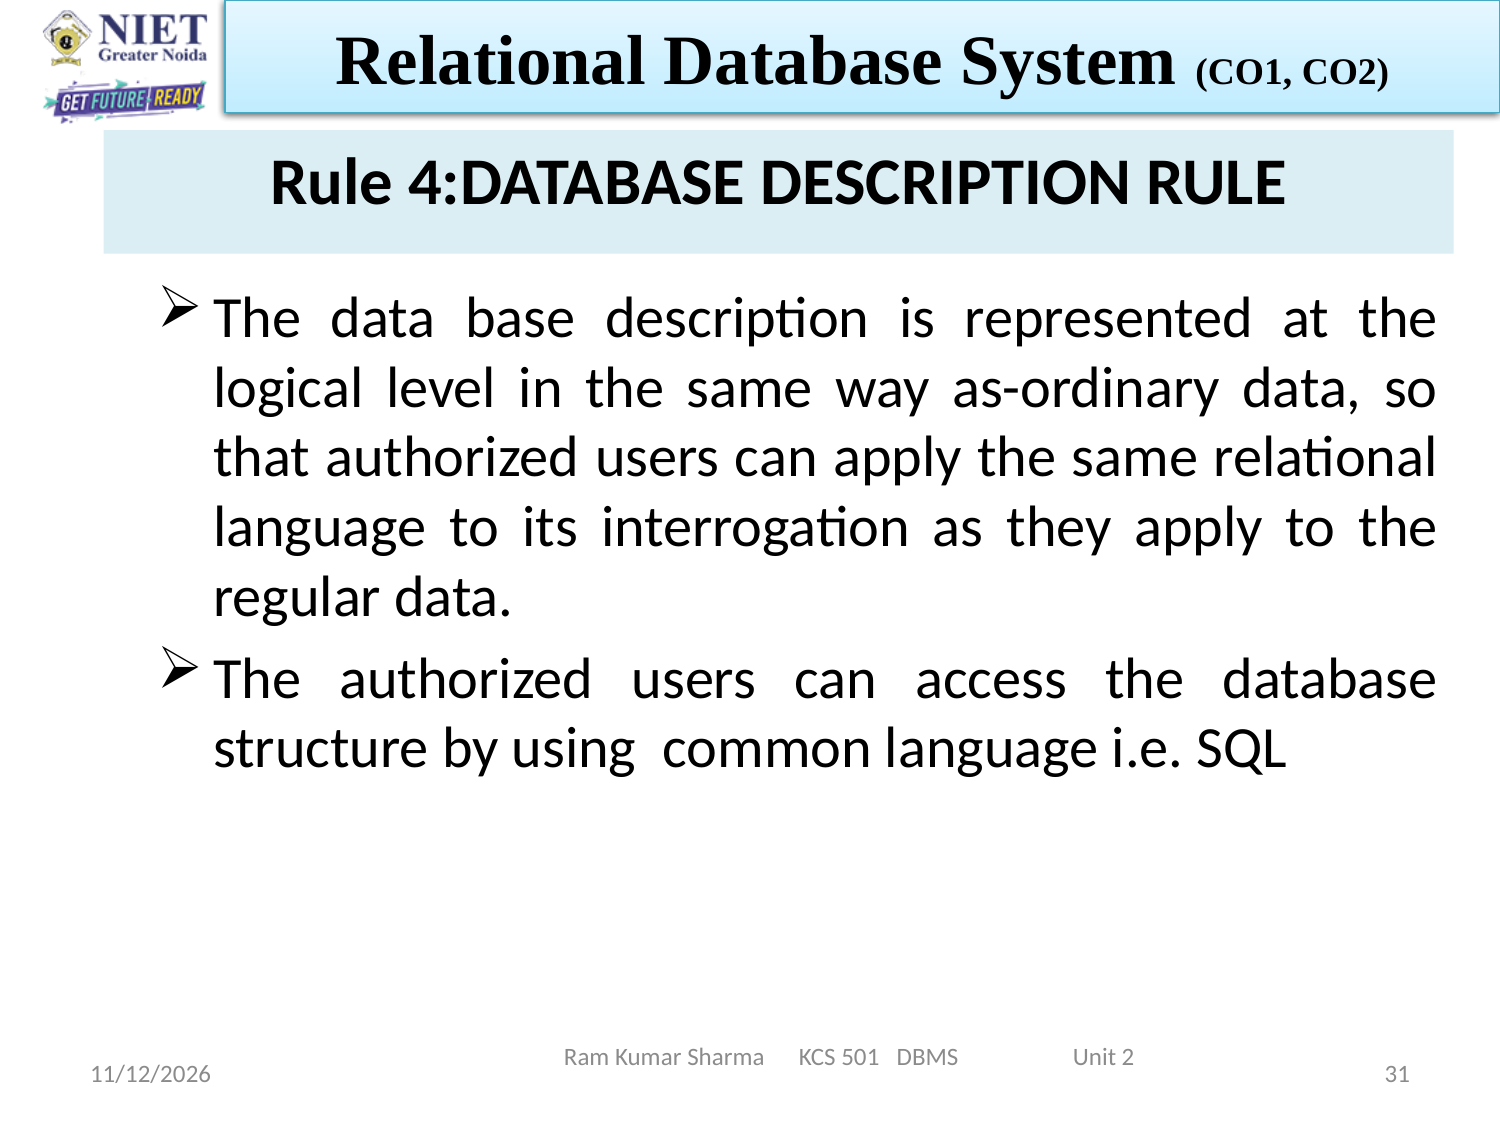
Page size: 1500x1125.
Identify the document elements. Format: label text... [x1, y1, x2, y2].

slide_number 31 [1074, 1042, 1425, 1103]
text_box Relational Database System (CO1, CO2) [224, 0, 1500, 113]
list The data base description is represented at the logical level in the same way as-ordinary data, so that authorized users can apply the same relational language to its interrogation as they apply to the regular data. The authorized users can access the database structure by using common language i.e. SQL [142, 271, 1454, 902]
title Rule 4:DATABASE DESCRIPTION RULE [103, 130, 1454, 254]
footer Ram Kumar Sharma KCS 501 DBMS Unit 2 [462, 1025, 1238, 1085]
picture [5, 0, 244, 134]
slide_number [75, 1042, 425, 1103]
